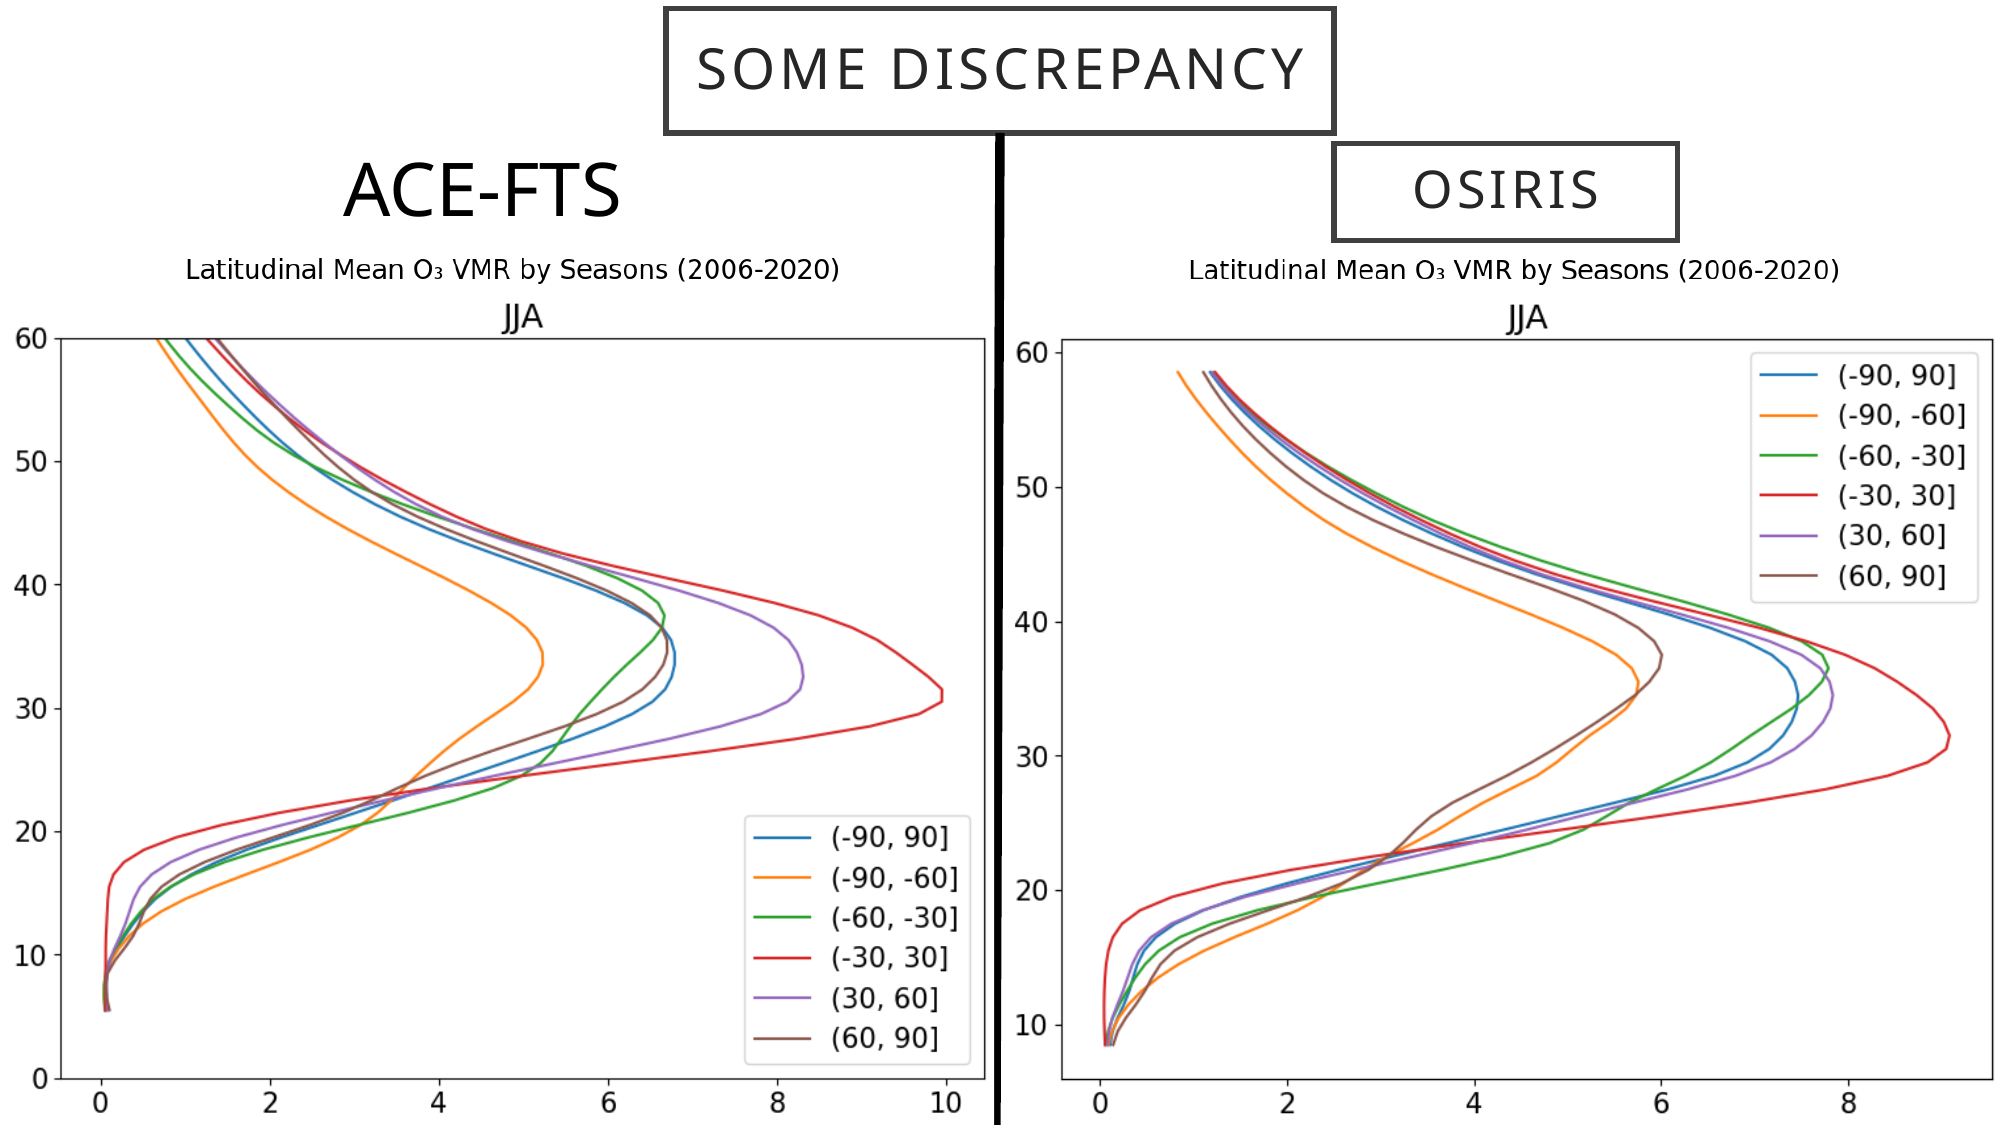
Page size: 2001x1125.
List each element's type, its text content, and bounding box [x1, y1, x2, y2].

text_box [1001, 242, 2000, 1125]
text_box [0, 248, 995, 1125]
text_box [995, 132, 1001, 1125]
text_box OSIRIS [1333, 143, 1678, 241]
text_box Some discrepancy [665, 8, 1334, 133]
title ACE-FTS [328, 143, 672, 241]
